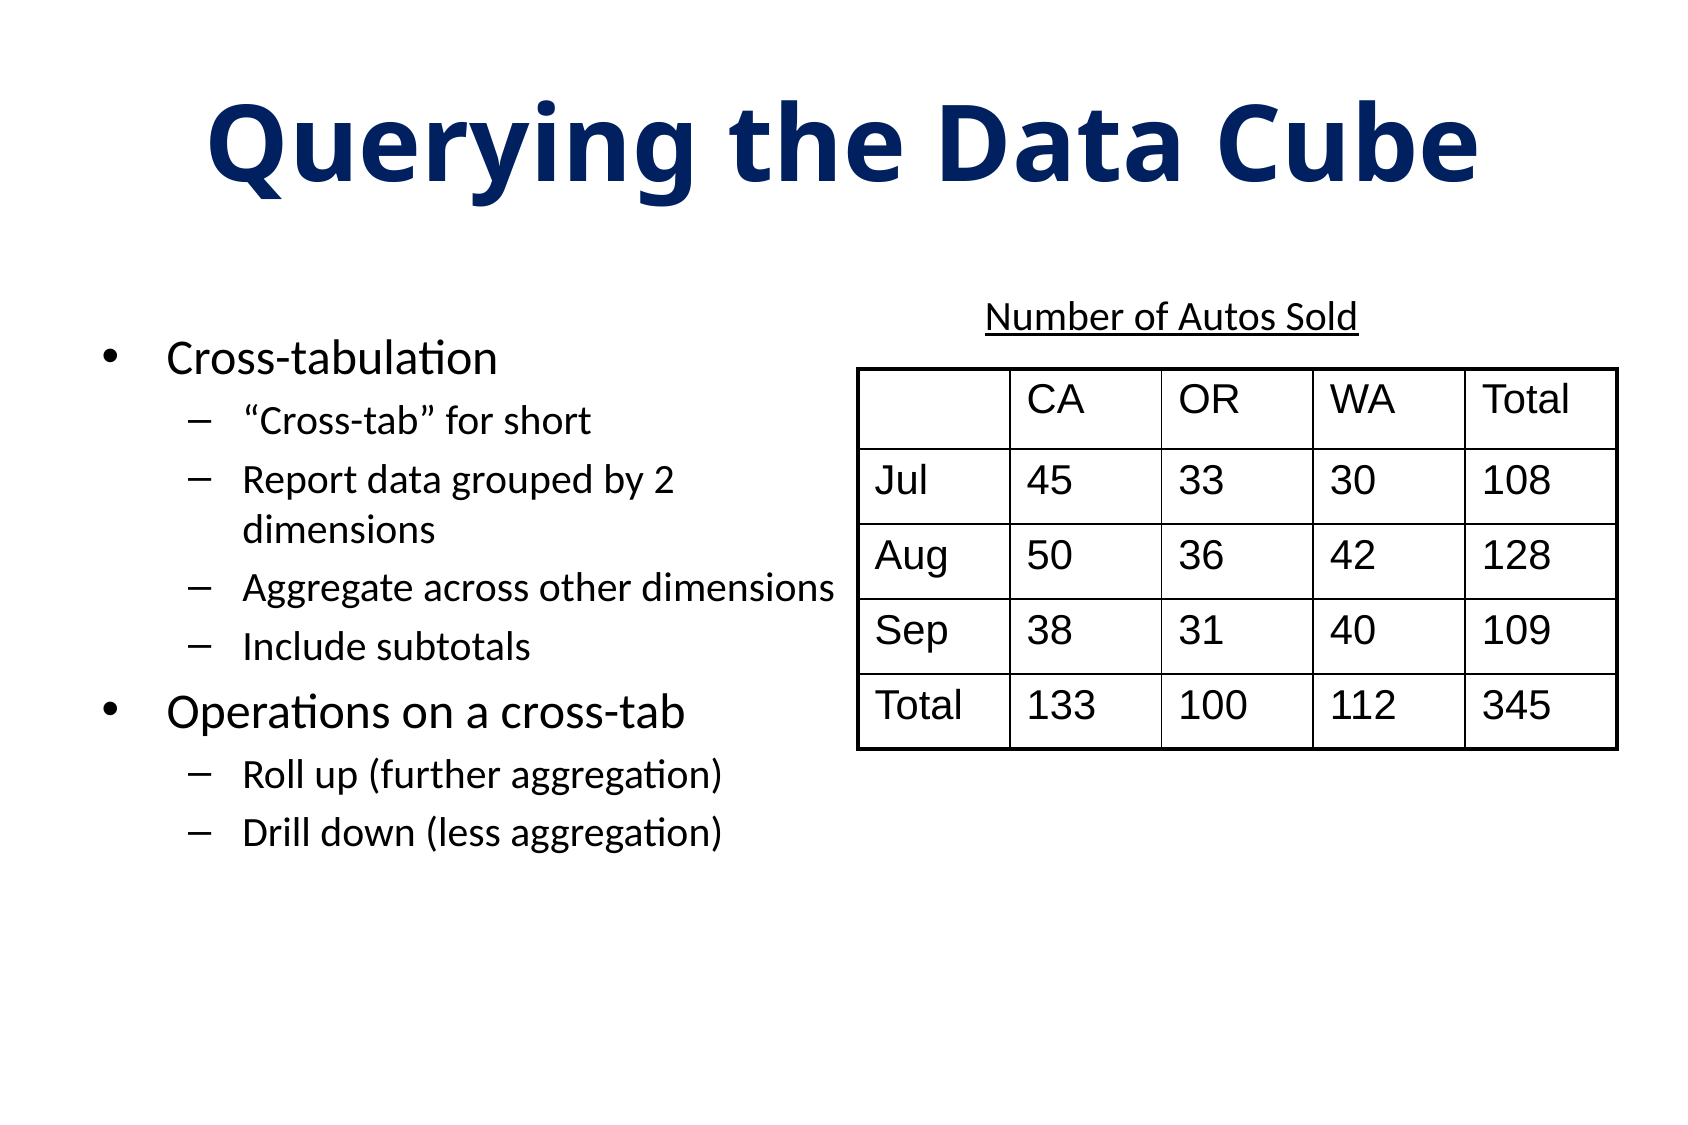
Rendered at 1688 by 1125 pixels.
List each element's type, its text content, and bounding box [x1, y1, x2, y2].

table_cell 100 [1162, 675, 1312, 747]
table_cell 40 [1314, 600, 1464, 673]
text_box Number of Autos Sold [970, 281, 1533, 347]
table_header Total [1466, 371, 1615, 448]
table_header WA [1314, 371, 1464, 448]
table_cell Sep [860, 600, 1009, 673]
table_cell 112 [1314, 675, 1464, 747]
table_cell 109 [1466, 600, 1615, 673]
table_cell 128 [1466, 525, 1615, 598]
table_cell 45 [1011, 450, 1161, 523]
table_cell 38 [1011, 600, 1161, 673]
table_cell 31 [1162, 600, 1312, 673]
table_cell Total [860, 675, 1009, 747]
table_header CA [1011, 371, 1161, 448]
table_cell 42 [1314, 525, 1464, 598]
table_cell 50 [1011, 525, 1161, 598]
table_cell 345 [1466, 675, 1615, 747]
table_cell Aug [860, 525, 1009, 598]
table_cell Jul [860, 450, 1009, 523]
table_header OR [1162, 371, 1312, 448]
table_cell 33 [1162, 450, 1312, 523]
title Querying the Data Cube [84, 45, 1604, 233]
table_cell 133 [1011, 675, 1161, 747]
table_cell 36 [1162, 525, 1312, 598]
table_cell 30 [1314, 450, 1464, 523]
table_cell 108 [1466, 450, 1615, 523]
table_header [860, 371, 1009, 448]
list Cross-tabulation “Cross-tab” for short Report data grouped by 2 dimensions Aggregate across other dimensions Include subtotals Operations on a cross-tab Roll up (further aggregation) Drill down (less aggregation) [84, 316, 858, 1059]
